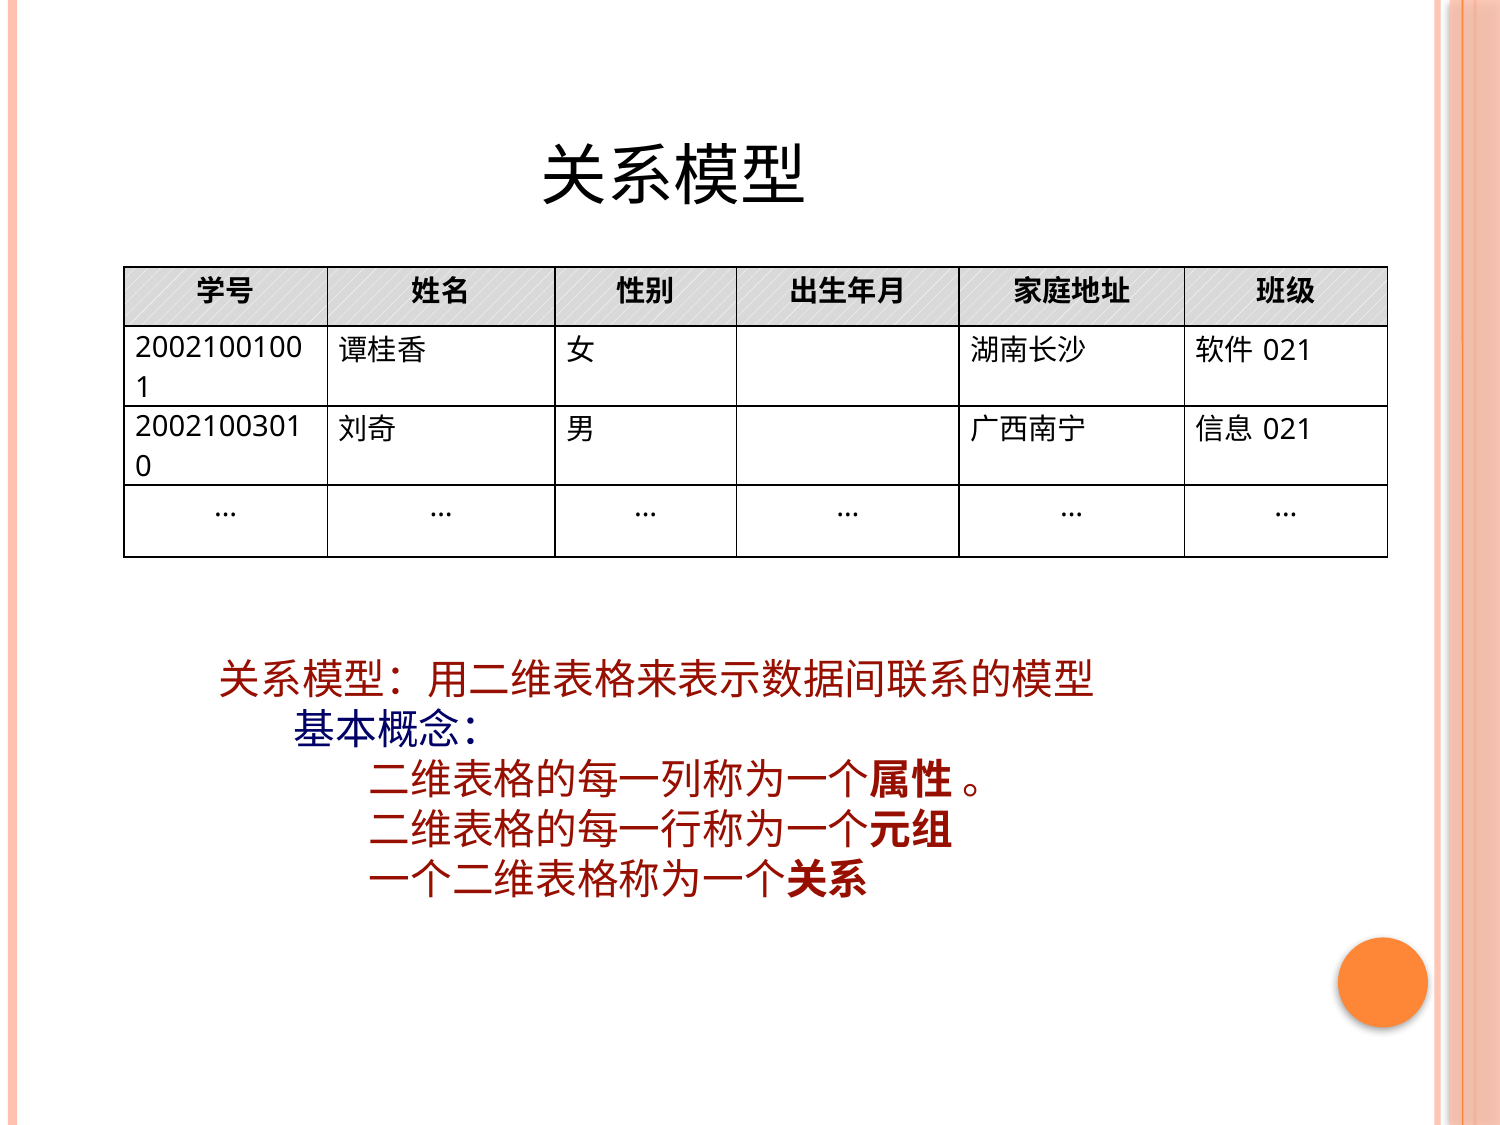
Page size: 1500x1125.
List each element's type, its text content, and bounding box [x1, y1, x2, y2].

text_box 关系模型 [525, 125, 823, 221]
table_cell … [556, 486, 736, 556]
table_cell 20021001001 [125, 327, 327, 405]
table_cell … [737, 486, 958, 556]
table_cell 女 [556, 327, 736, 405]
table_cell 谭桂香 [328, 327, 554, 405]
table_cell [737, 327, 958, 405]
table_header 出生年月 [737, 268, 958, 325]
table_cell 广西南宁 [960, 407, 1184, 484]
table_header 性别 [556, 268, 736, 325]
table_cell [737, 407, 958, 484]
text_box 关系模型：用二维表格来表示数据间联系的模型 基本概念： 二维表格的每一列称为一个属性 。 二维表格的每一行称为一个元组 一个二维表格称为一个关系 [128, 645, 1228, 910]
table_cell 男 [556, 407, 736, 484]
table_header 姓名 [328, 268, 554, 325]
table_cell 湖南长沙 [960, 327, 1184, 405]
table_cell 刘奇 [328, 407, 554, 484]
table_cell … [1185, 486, 1387, 556]
table_header 学号 [125, 268, 327, 325]
table_cell 软件021 [1185, 327, 1387, 405]
table_cell 20021003010 [125, 407, 327, 484]
table_cell … [328, 486, 554, 556]
table_cell … [125, 486, 327, 556]
table_header 家庭地址 [960, 268, 1184, 325]
table_cell … [960, 486, 1184, 556]
table_header 班级 [1185, 268, 1387, 325]
table_cell 信息021 [1185, 407, 1387, 484]
